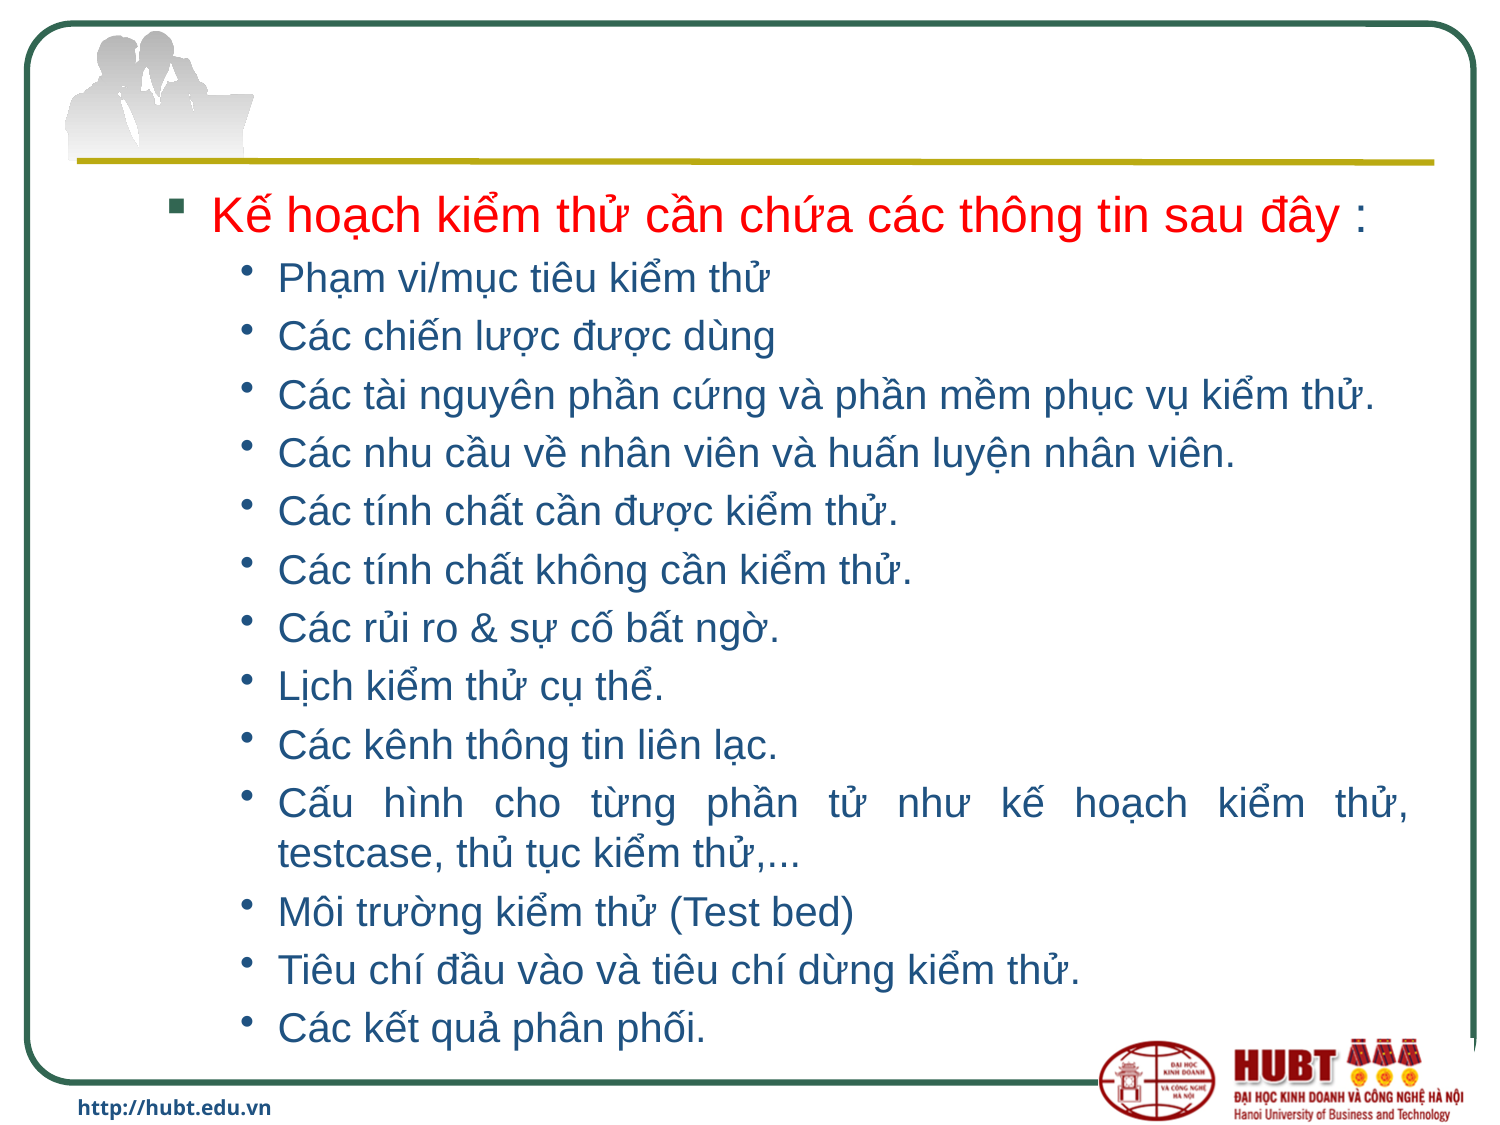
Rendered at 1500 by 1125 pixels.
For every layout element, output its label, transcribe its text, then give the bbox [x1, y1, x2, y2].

picture [1098, 1038, 1474, 1123]
slide_number http://hubt.edu.vn [62, 1087, 475, 1125]
list Kế hoạch kiểm thử cần chứa các thông tin sau đây : Phạm vi/mục tiêu kiểm thử Các chiến lược được dùng Các tài nguyên phần cứng và phần mềm phục vụ kiểm thử. Các nhu cầu về nhân viên và huấn luyện nhân viên. Các tính chất cần được kiểm thử. Các tính chất không cần kiểm thử. Các rủi ro & sự cố bất ngờ. Lịch kiểm thử cụ thể. Các kênh thông tin liên lạc. Cấu hình cho từng phần tử như kế hoạch kiểm thử, testcase, thủ tục kiểm thử,... Môi trường kiểm thử (Test bed) Tiêu chí đầu vào và tiêu chí dừng kiểm thử. Các kết quả phân phối. [75, 174, 1425, 1013]
